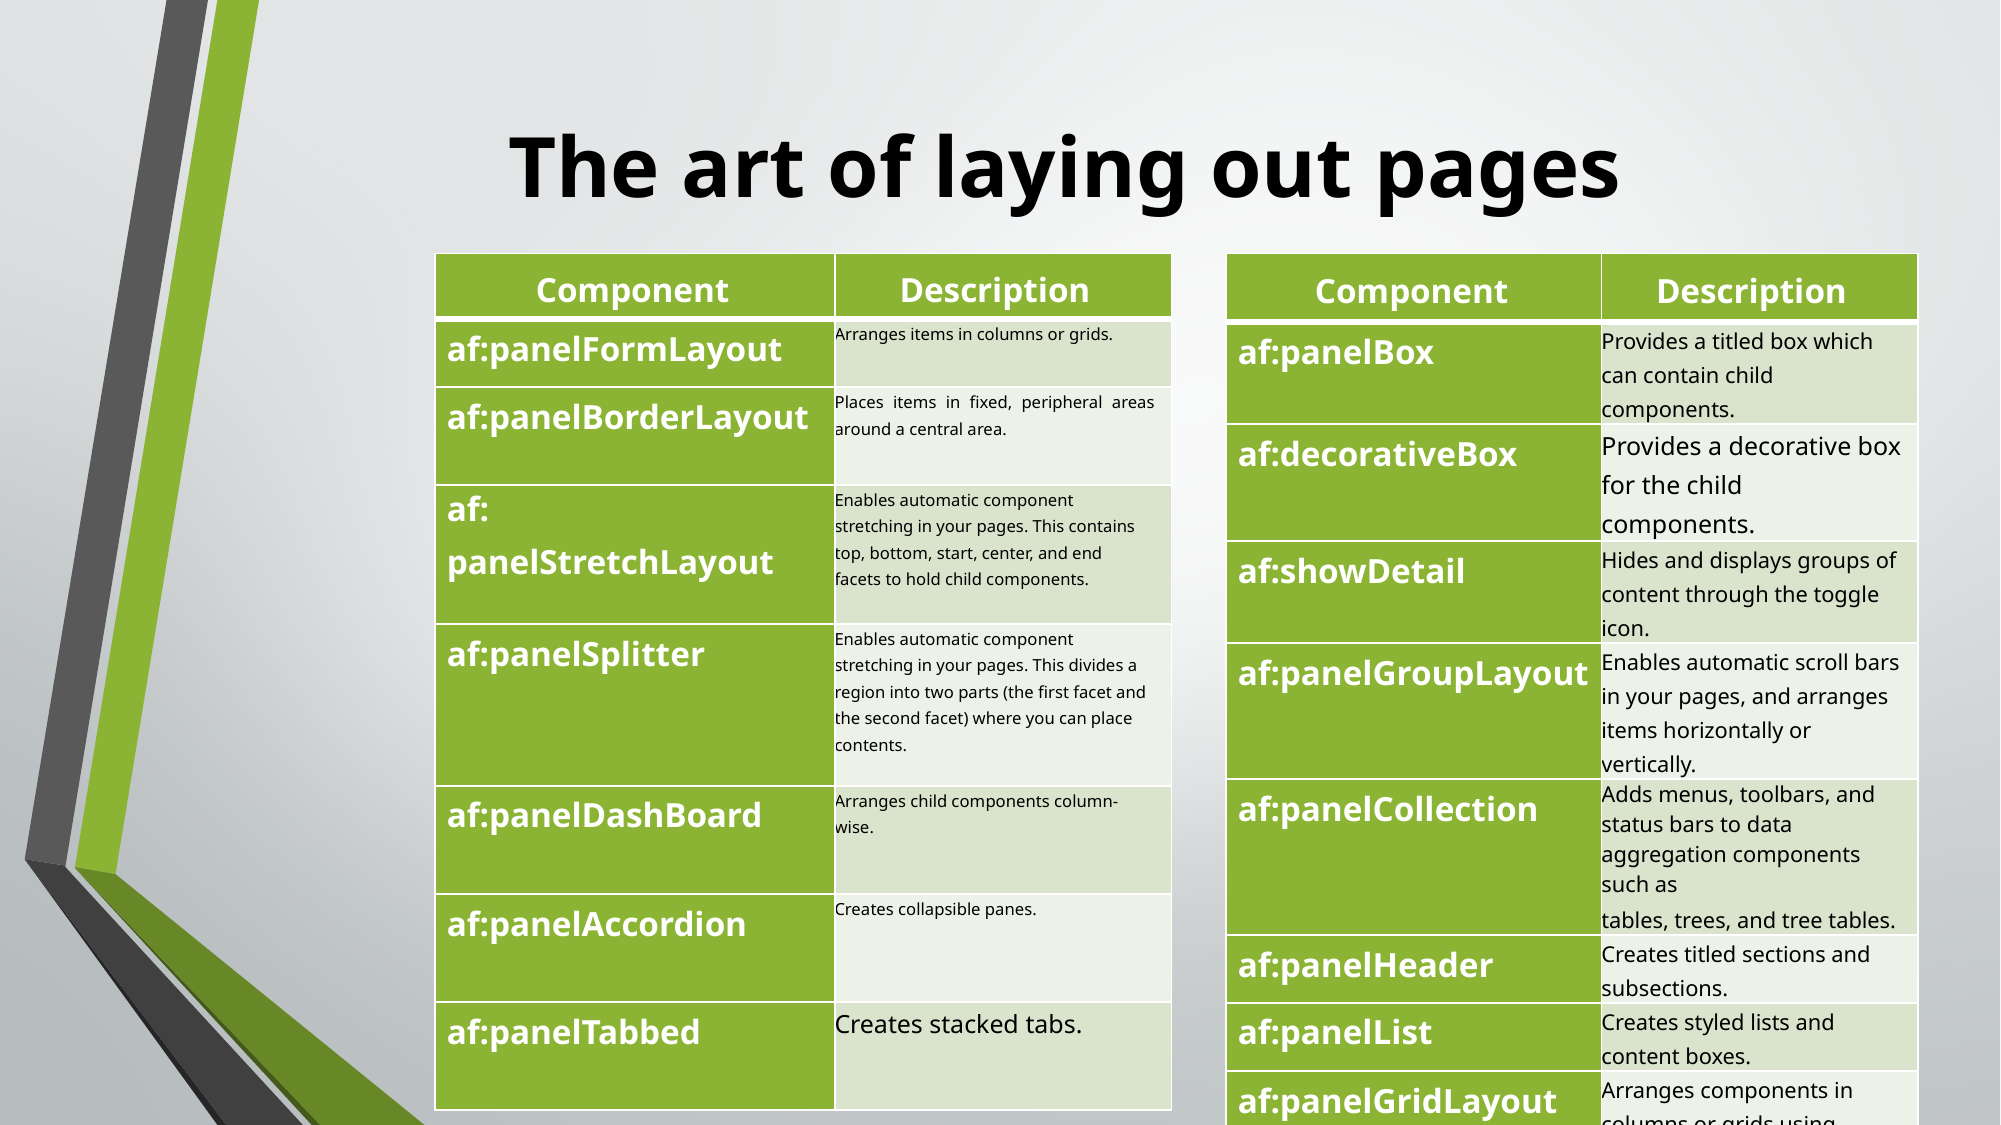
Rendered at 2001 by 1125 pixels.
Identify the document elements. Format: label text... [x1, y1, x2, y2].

table_cell Creates collapsible panes. [836, 895, 1171, 1001]
table_header Component [436, 254, 834, 316]
table_cell Creates styled lists and content boxes. [1602, 1004, 1917, 1070]
table_cell af:showDetail [1227, 542, 1601, 642]
table_header Description [1602, 254, 1917, 319]
table_cell af: panelStretchLayout [436, 486, 834, 623]
table_header Description [836, 254, 1171, 316]
table_cell af:decorativeBox [1227, 425, 1601, 540]
table_cell Arranges components in columns or grids using af:gridRow and af:gridCell. [1602, 1072, 1917, 1125]
table_cell af:panelGridLayout [1227, 1072, 1601, 1125]
table_cell Enables automatic scroll bars in your pages, and arranges items horizontally or vertically. [1602, 644, 1917, 778]
table_cell af:panelDashBoard [436, 787, 834, 893]
table_cell Hides and displays groups of content through the toggle icon. [1602, 542, 1917, 642]
table_cell Creates titled sections and subsections. [1602, 936, 1917, 1002]
table_cell af:panelHeader [1227, 936, 1601, 1002]
table_cell Provides a decorative box for the child components. [1602, 425, 1917, 540]
table_cell Creates stacked tabs. [836, 1003, 1171, 1109]
table_cell af:panelFormLayout [436, 322, 834, 386]
table_cell af:panelSplitter [436, 625, 834, 785]
table_cell Enables automatic component stretching in your pages. This divides a region into two parts (the first facet and the second facet) where you can place contents. [836, 625, 1171, 785]
table_cell af:panelCollection [1227, 780, 1601, 934]
table_cell af:panelBox [1227, 325, 1601, 423]
table_cell af:panelBorderLayout [436, 388, 834, 484]
table_cell Provides a titled box which can contain child components. [1602, 325, 1917, 423]
table_cell Arranges items in columns or grids. [836, 322, 1171, 386]
table_cell Arranges child components column- wise. [836, 787, 1171, 893]
table_cell af:panelTabbed [436, 1003, 834, 1109]
table_cell Enables automatic component stretching in your pages. This contains top, bottom, start, center, and end facets to hold child components. [836, 486, 1171, 623]
table_cell Adds menus, toolbars, and status bars to data aggregation components such as tables, trees, and tree tables. [1602, 780, 1917, 934]
table_cell af:panelList [1227, 1004, 1601, 1070]
table_cell af:panelAccordion [436, 895, 834, 1001]
table_header Component [1227, 254, 1601, 319]
table_cell Places items in fixed, peripheral areas around a central area. [836, 388, 1171, 484]
table_cell af:panelGroupLayout [1227, 644, 1601, 778]
title The art of laying out pages [243, 75, 1887, 254]
